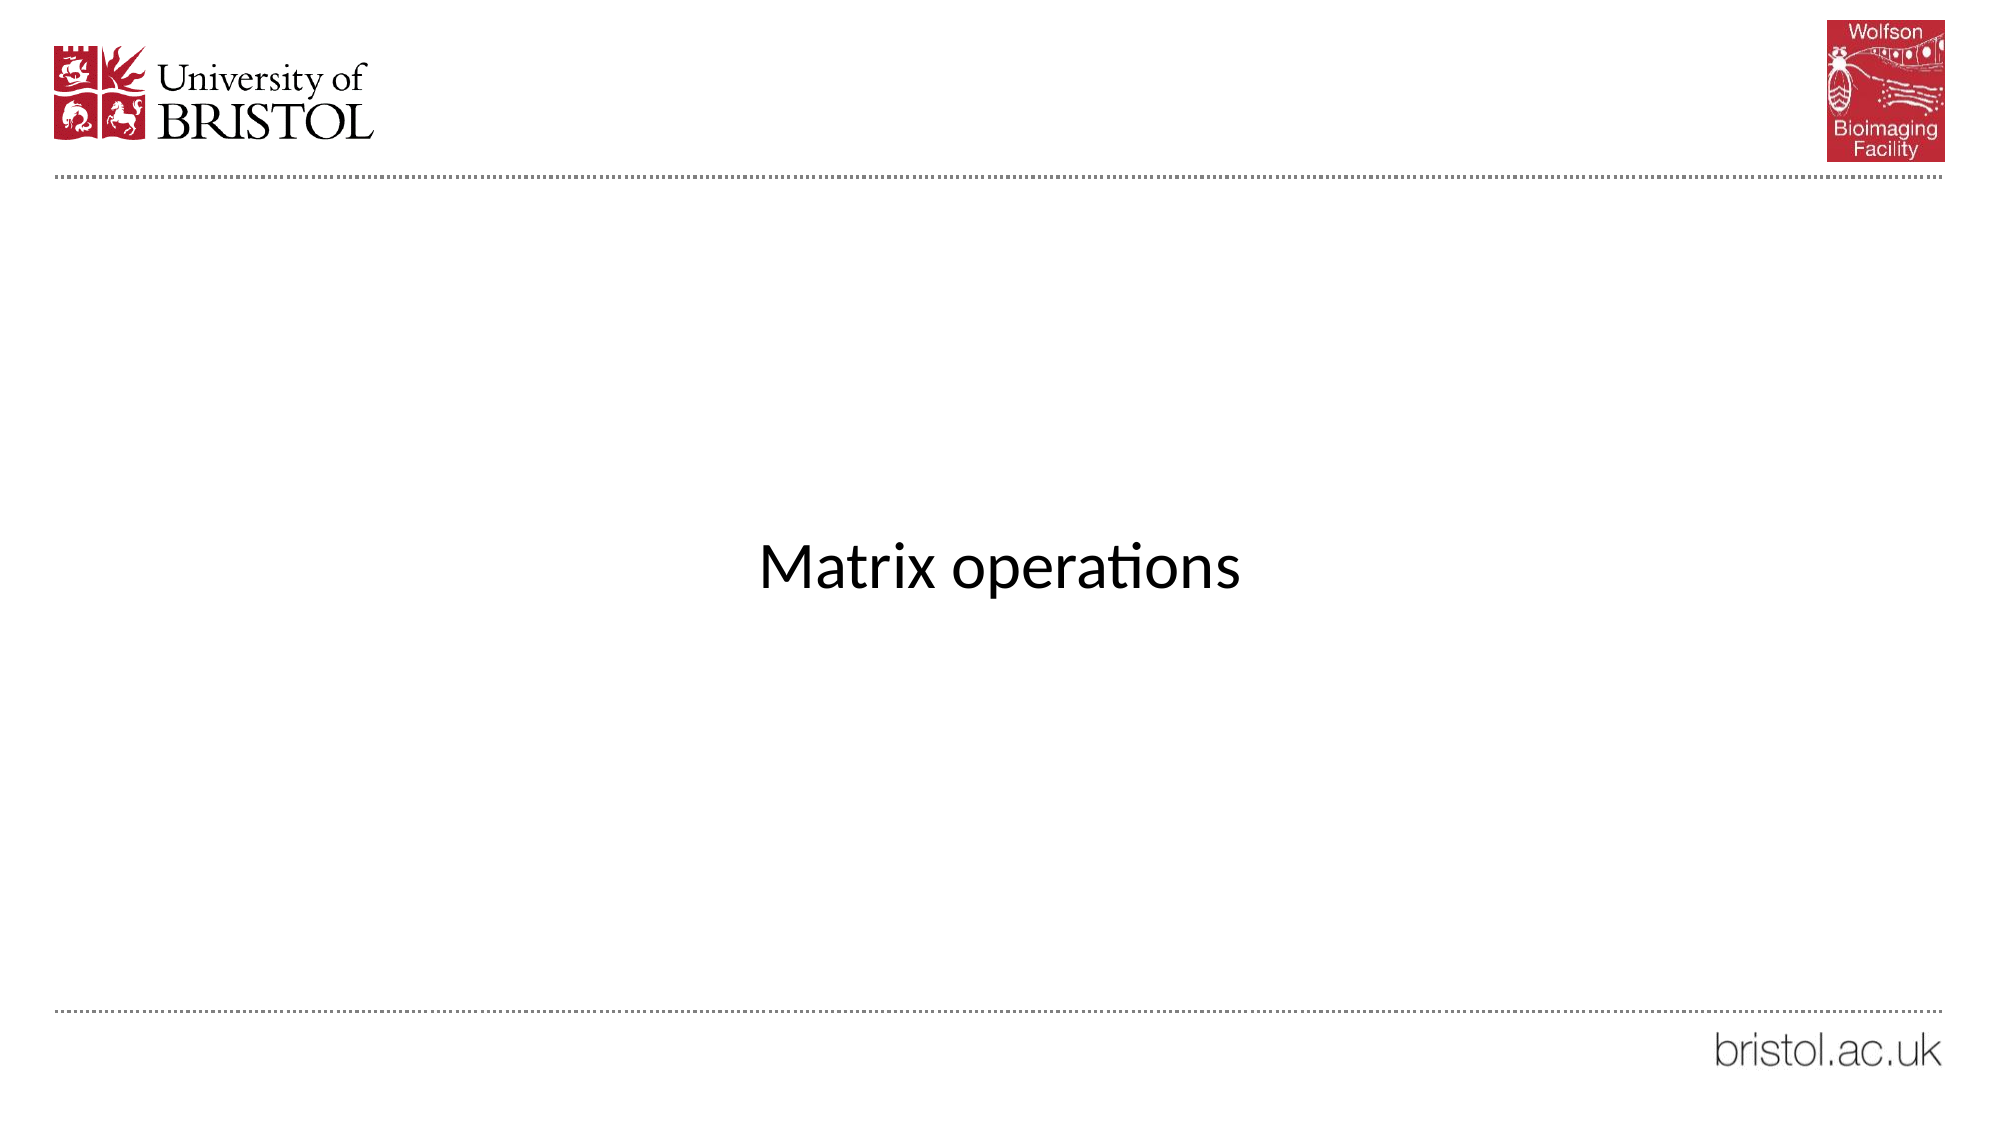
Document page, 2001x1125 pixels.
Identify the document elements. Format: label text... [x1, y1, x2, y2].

picture [1827, 20, 1945, 162]
picture [54, 46, 374, 140]
picture [1700, 1023, 1945, 1080]
text_box Matrix operations [336, 514, 1664, 610]
